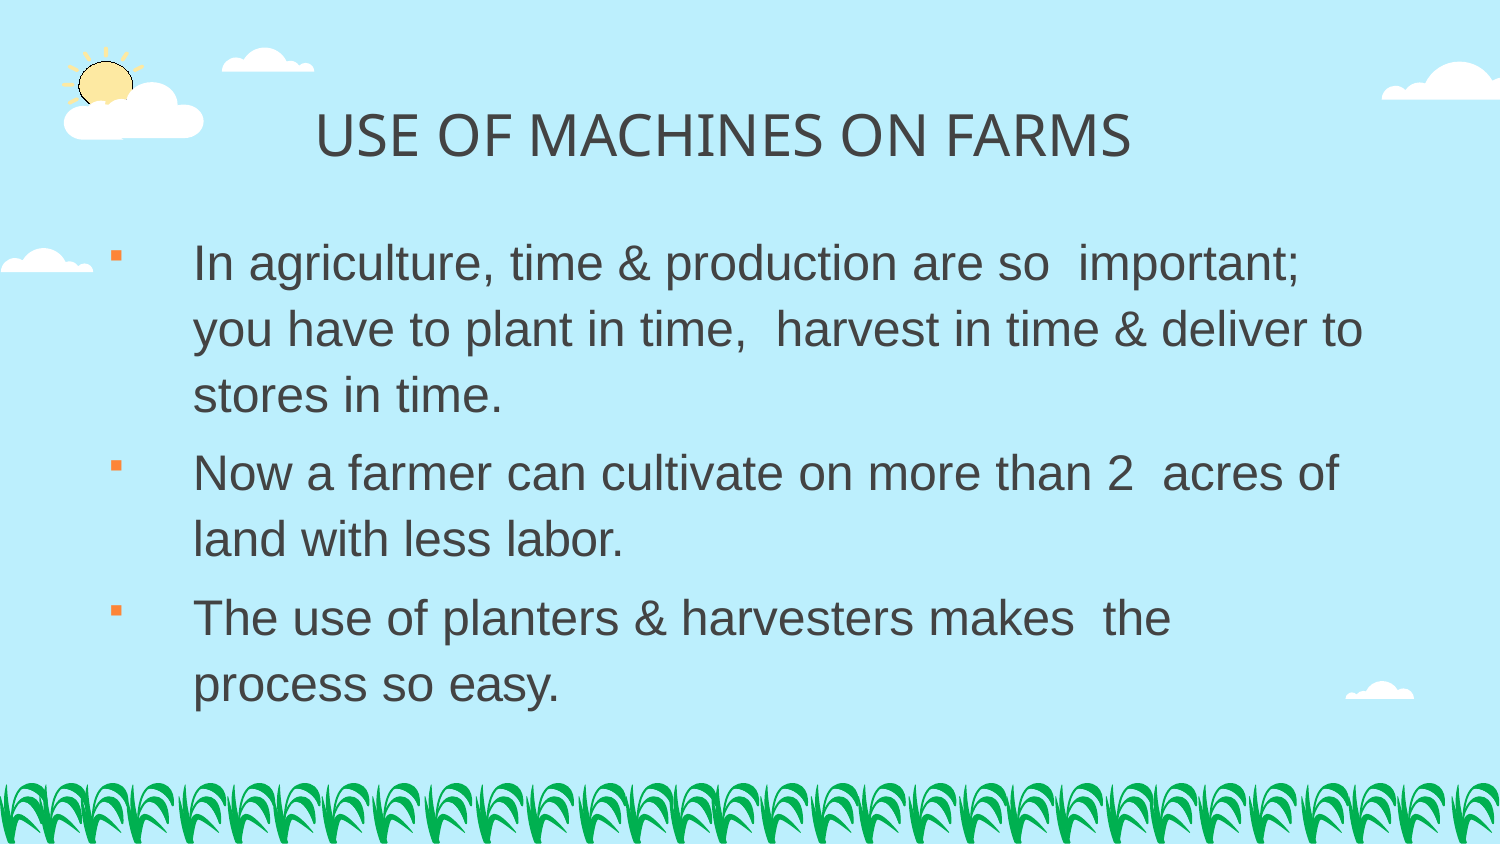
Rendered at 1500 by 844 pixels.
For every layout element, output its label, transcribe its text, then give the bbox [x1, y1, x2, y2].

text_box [625, 782, 668, 844]
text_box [372, 782, 421, 844]
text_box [760, 782, 809, 844]
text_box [711, 782, 759, 844]
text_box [178, 782, 226, 844]
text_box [424, 782, 474, 844]
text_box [227, 782, 271, 844]
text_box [1348, 782, 1396, 844]
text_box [1397, 782, 1446, 844]
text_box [1301, 782, 1347, 844]
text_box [272, 782, 320, 844]
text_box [475, 782, 525, 844]
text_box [1105, 782, 1148, 844]
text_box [1451, 782, 1500, 844]
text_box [80, 782, 125, 844]
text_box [49, 782, 79, 844]
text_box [1198, 782, 1247, 844]
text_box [578, 782, 624, 844]
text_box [526, 782, 575, 844]
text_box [959, 782, 1005, 844]
title USE OF MACHINES ON FARMS [22, 83, 1425, 178]
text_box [1006, 782, 1053, 844]
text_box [810, 782, 856, 844]
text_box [61, 46, 204, 140]
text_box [321, 782, 371, 844]
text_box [1149, 782, 1197, 844]
list In agriculture, time & production are so important; you have to plant in time, harvest in time & deliver to stores in time. Now a farmer can cultivate on more than 2 acres of land with less labor. The use of planters & harvesters makes the process so easy. [91, 209, 1416, 717]
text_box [857, 782, 907, 844]
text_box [908, 782, 957, 844]
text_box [0, 782, 49, 844]
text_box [1055, 782, 1104, 844]
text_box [1248, 782, 1298, 844]
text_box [669, 782, 710, 844]
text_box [126, 782, 175, 844]
